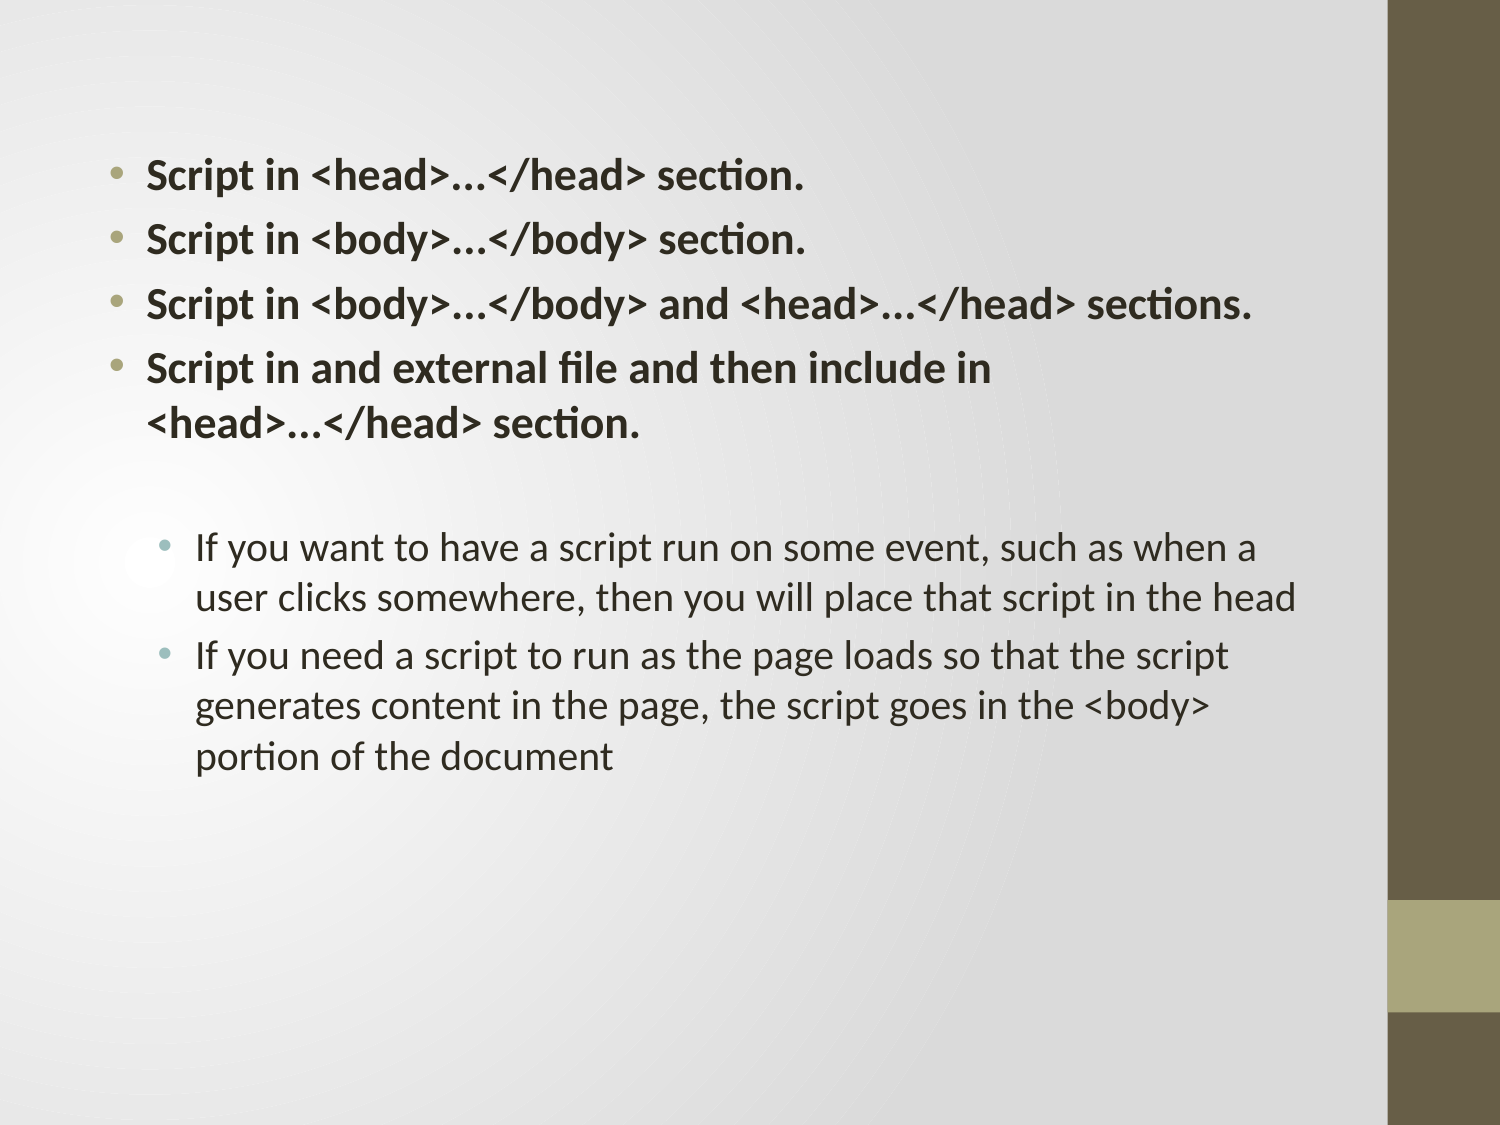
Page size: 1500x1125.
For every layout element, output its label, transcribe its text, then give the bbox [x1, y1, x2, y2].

list Script in <head>...</head> section. Script in <body>...</body> section. Script in <body>...</body> and <head>...</head> sections. Script in and external file and then include in <head>...</head> section. If you want to have a script run on some event, such as when a user clicks somewhere, then you will place that script in the head If you need a script to run as the page loads so that the script generates content in the page, the script goes in the <body> portion of the document [75, 137, 1325, 925]
